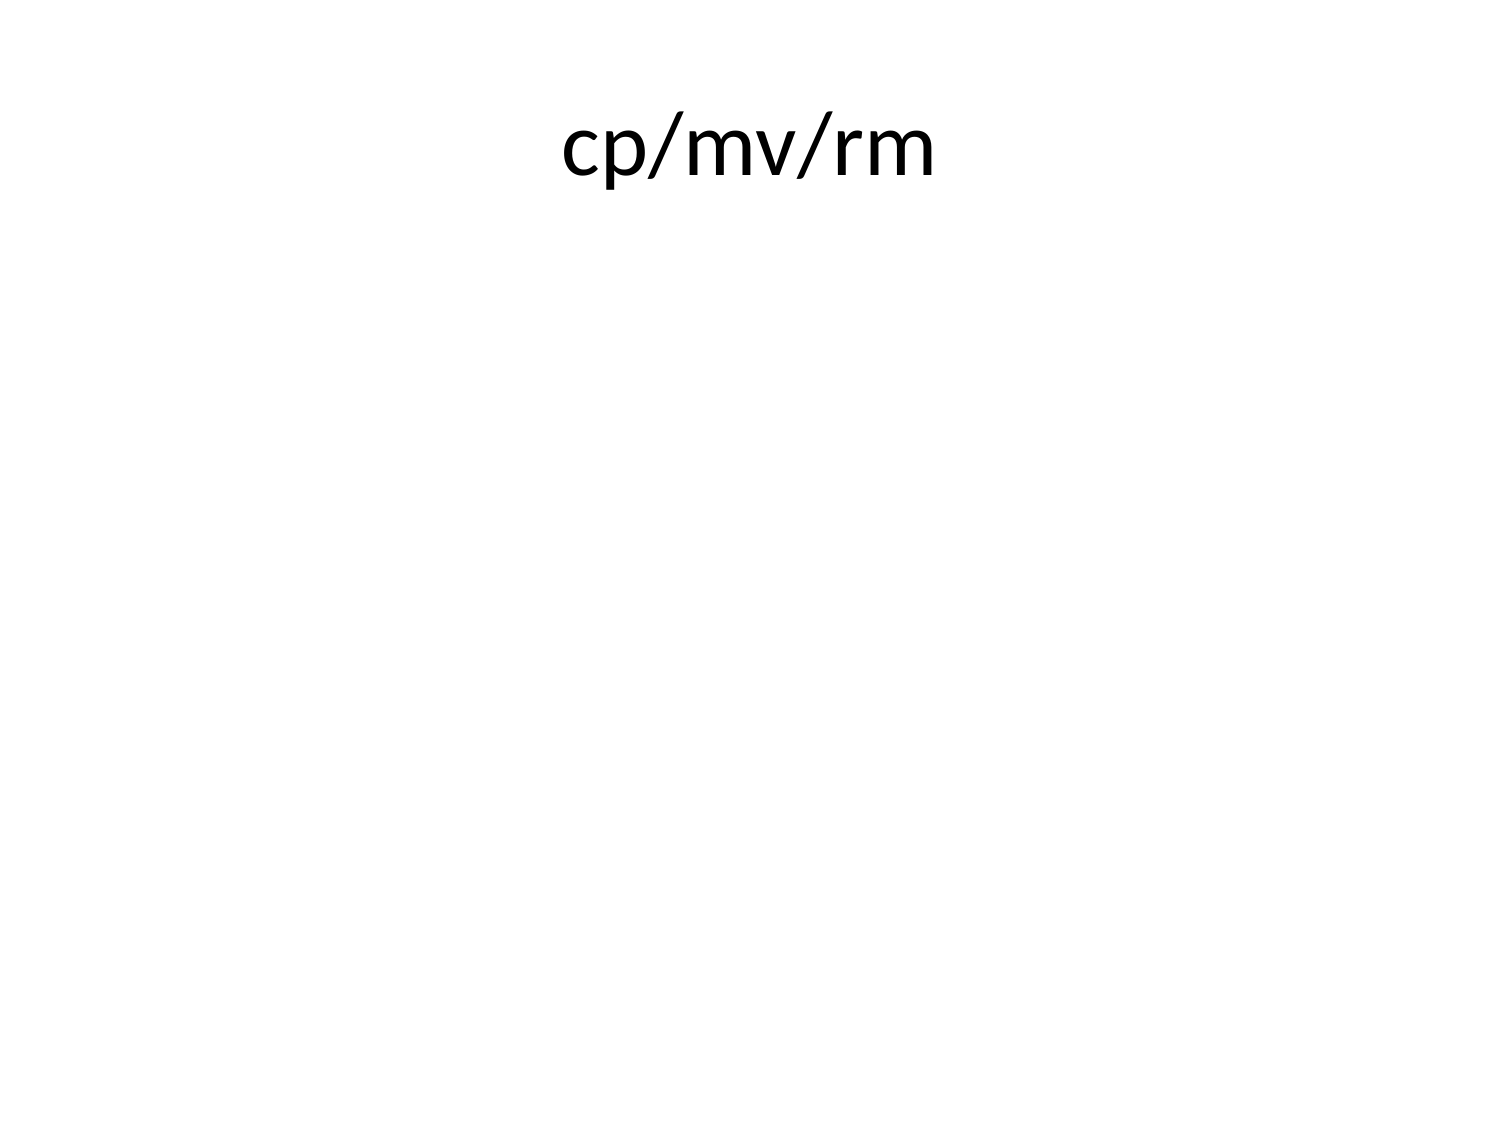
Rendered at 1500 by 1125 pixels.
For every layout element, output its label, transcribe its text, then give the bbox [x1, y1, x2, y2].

title cp/mv/rm [75, 45, 1425, 233]
